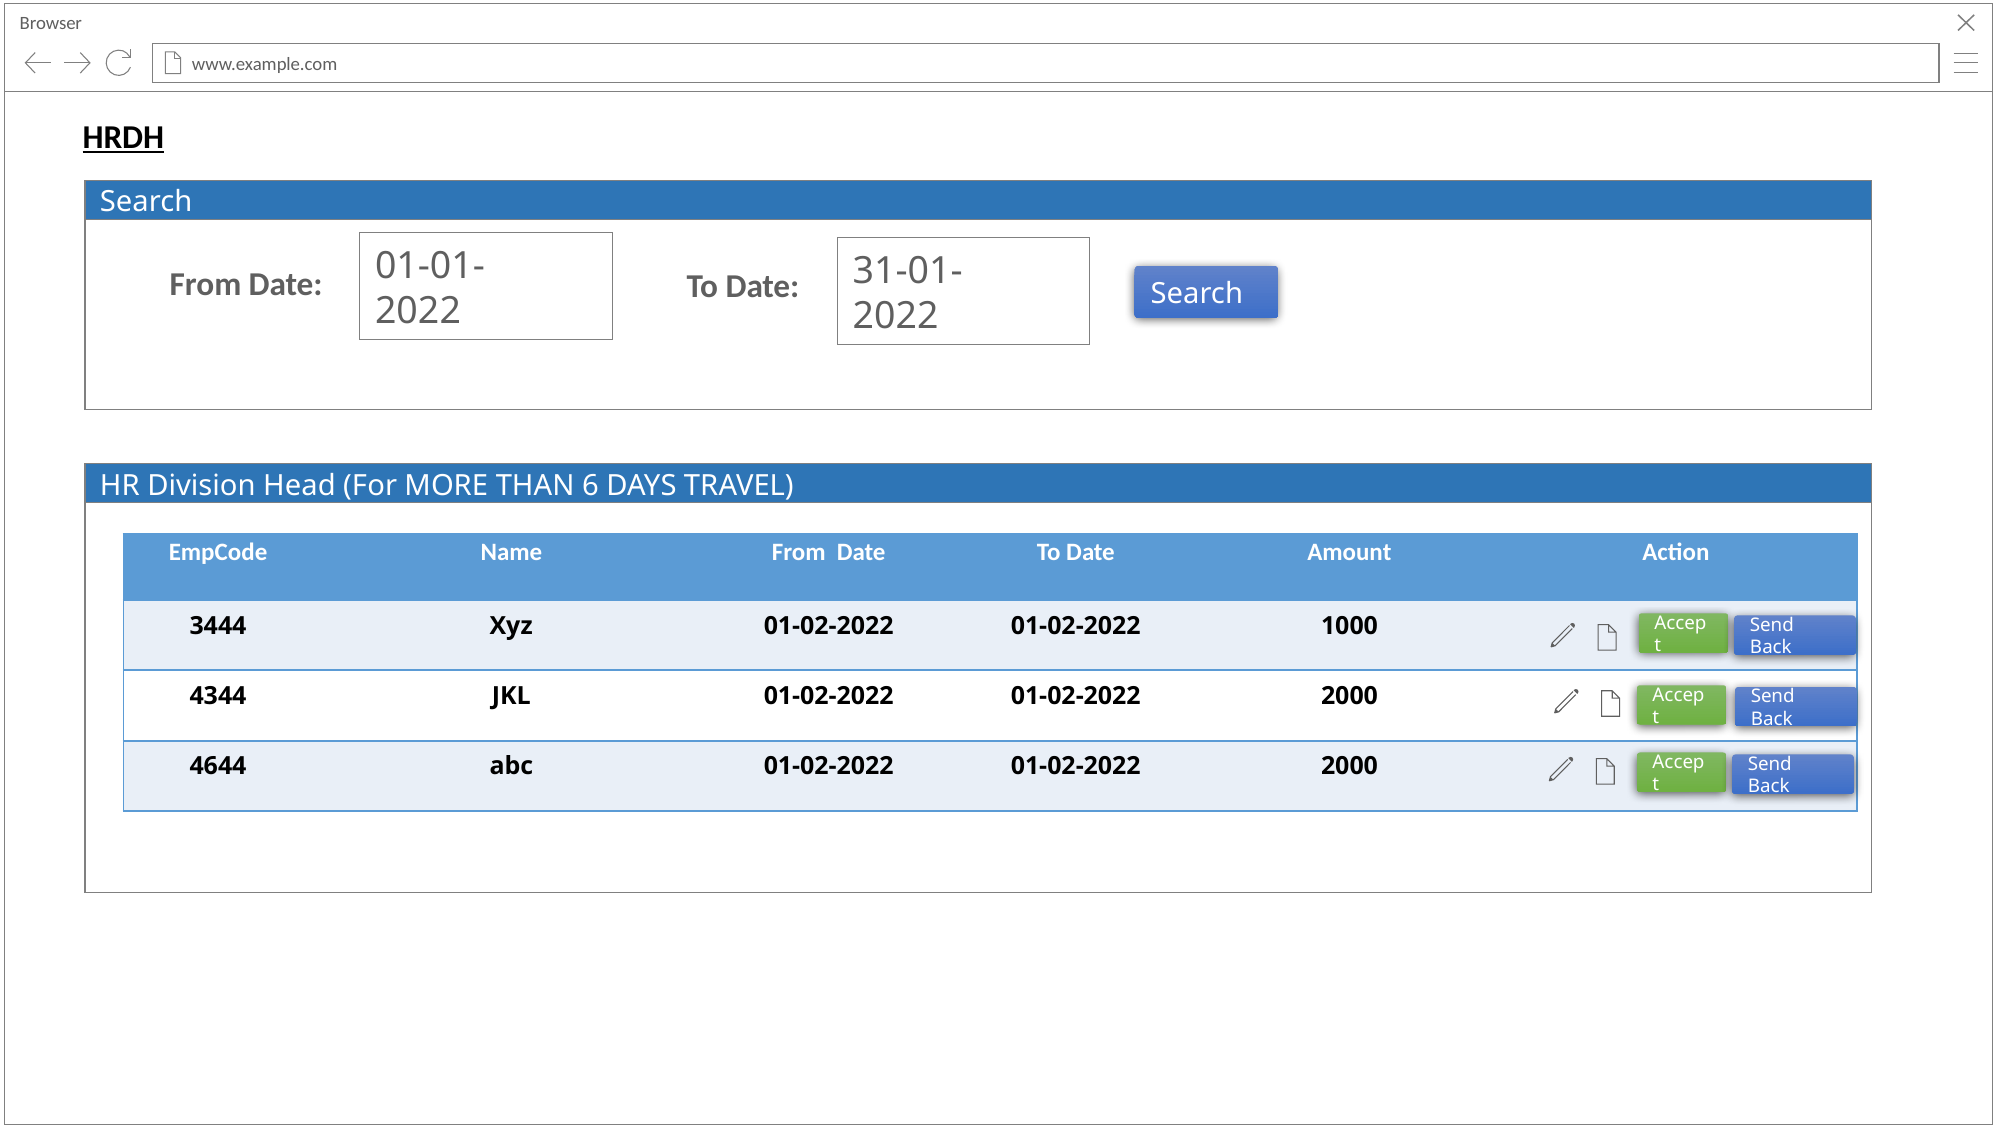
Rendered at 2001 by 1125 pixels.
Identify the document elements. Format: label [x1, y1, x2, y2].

text_box [4, 3, 1993, 1125]
text_box [84, 463, 1872, 893]
text_box [84, 180, 1872, 410]
